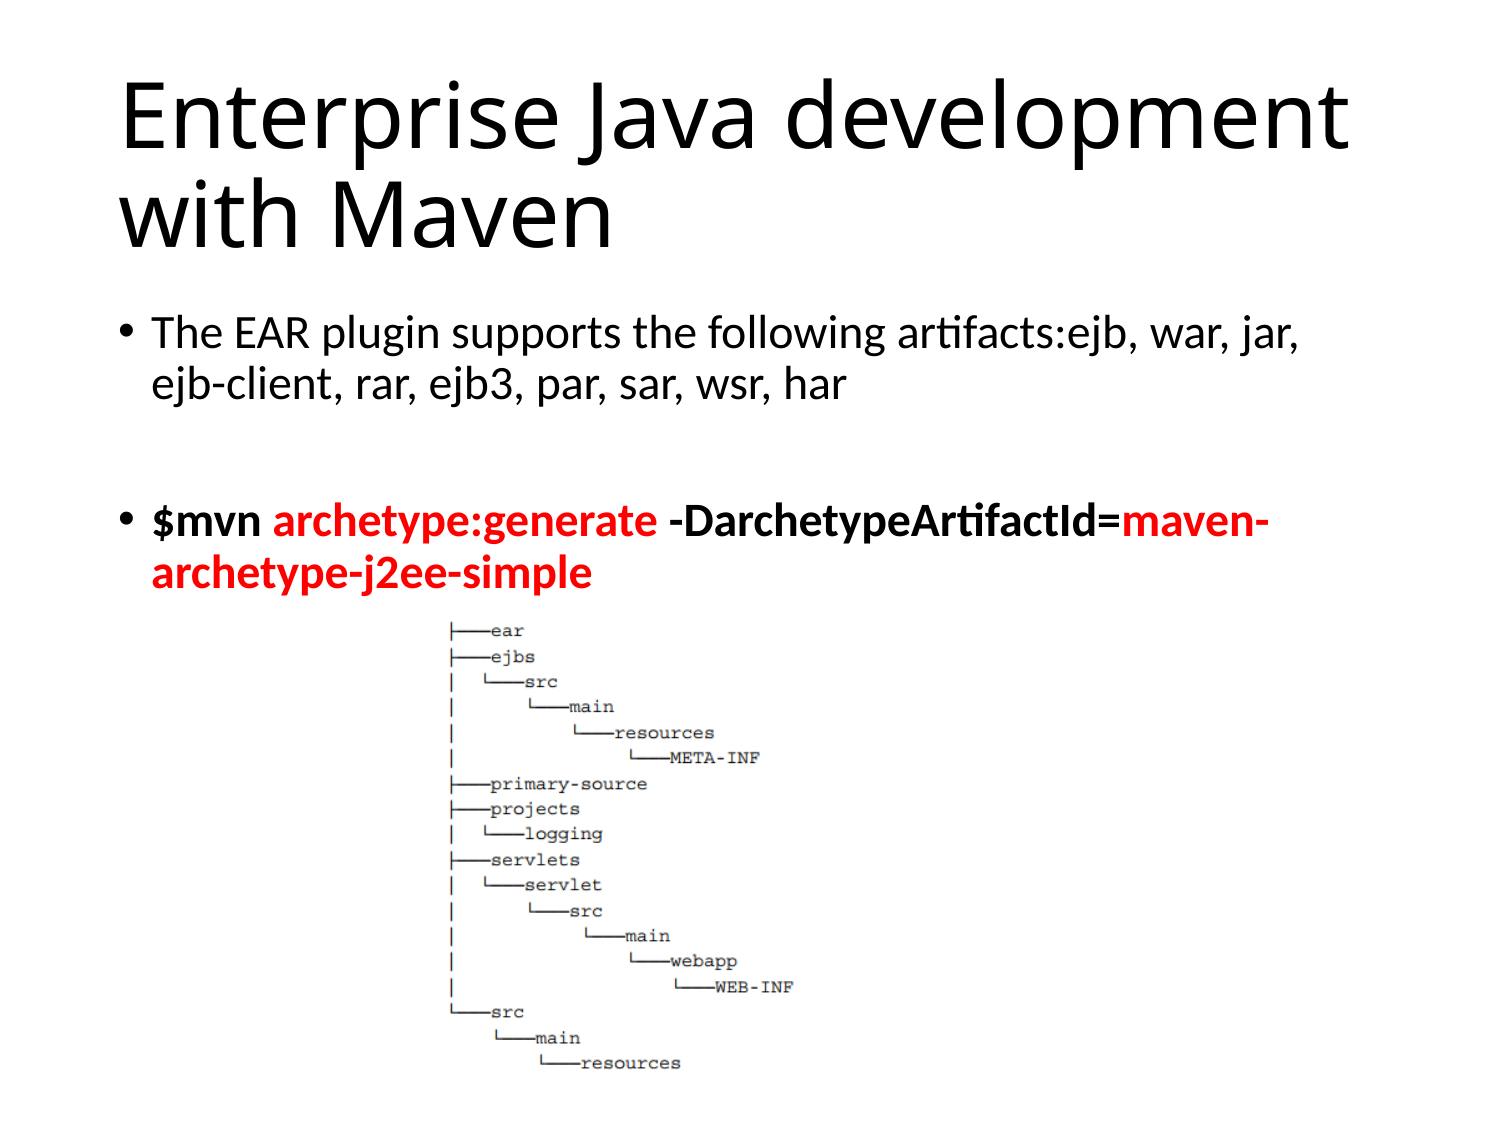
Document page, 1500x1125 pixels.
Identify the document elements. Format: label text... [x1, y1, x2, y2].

picture [411, 605, 861, 1086]
list The EAR plugin supports the following artifacts:ejb, war, jar, ejb-client, rar, ejb3, par, sar, wsr, har $mvn archetype:generate -DarchetypeArtifactId=maven-archetype-j2ee-simple [103, 299, 1397, 710]
title Enterprise Java development with Maven [103, 59, 1397, 278]
